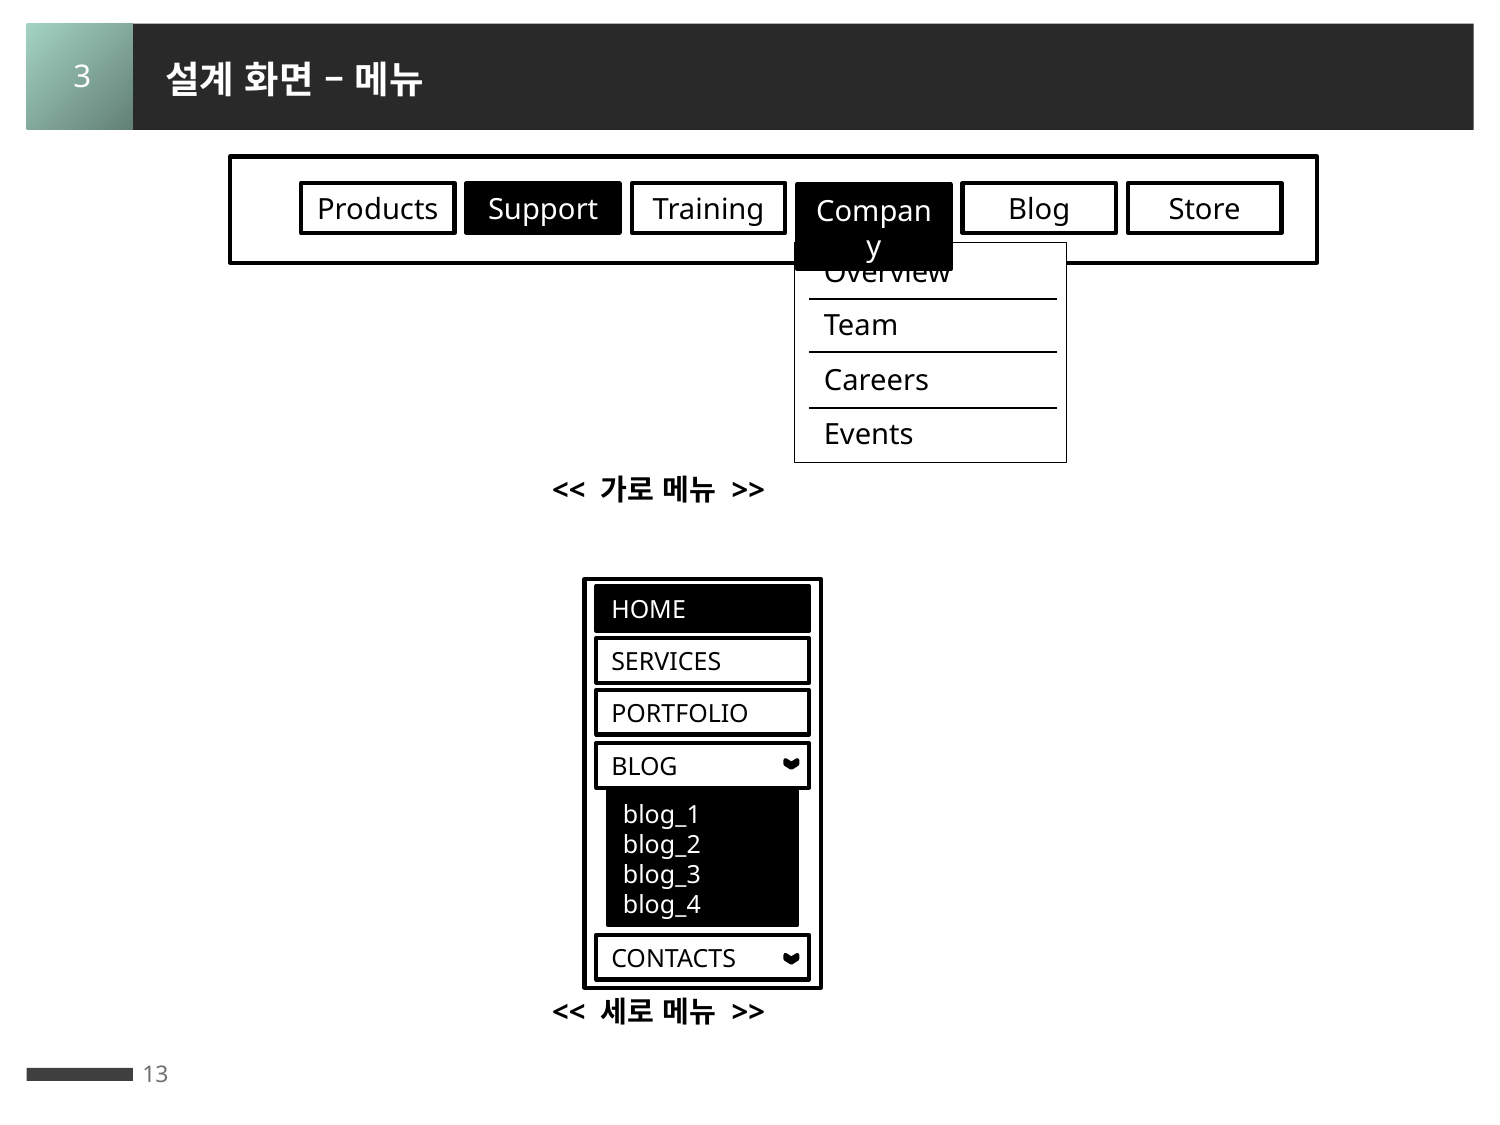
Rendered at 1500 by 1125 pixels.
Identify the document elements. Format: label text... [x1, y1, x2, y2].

text_box Blog [960, 181, 1118, 235]
text_box [228, 154, 1319, 265]
text_box << 가로 메뉴 >> [537, 463, 869, 514]
text_box blog_1 blog_2 blog_3 blog_4 [606, 789, 799, 927]
text_box PORTFOLIO [594, 688, 811, 737]
text_box [792, 240, 1068, 465]
text_box Products [299, 181, 457, 235]
text_box << 세로 메뉴 >> [537, 986, 880, 1036]
text_box Store [1126, 181, 1284, 235]
text_box Team [808, 305, 1022, 349]
text_box Careers [808, 359, 1022, 404]
text_box SERVICES [594, 636, 811, 685]
text_box [582, 577, 823, 986]
text_box Company [795, 182, 953, 271]
slide_number 13 [127, 1044, 216, 1105]
text_box [783, 953, 800, 965]
text_box Events [808, 414, 1022, 458]
text_box 설계 화면 – 메뉴 [150, 48, 1199, 109]
text_box Training [630, 181, 787, 235]
text_box Overview [808, 245, 1022, 296]
text_box Support [464, 181, 622, 235]
text_box CONTACTS [594, 933, 811, 982]
text_box [783, 758, 800, 770]
text_box BLOG [594, 741, 811, 790]
text_box HOME [594, 584, 811, 633]
text_box 3 [41, 48, 124, 101]
